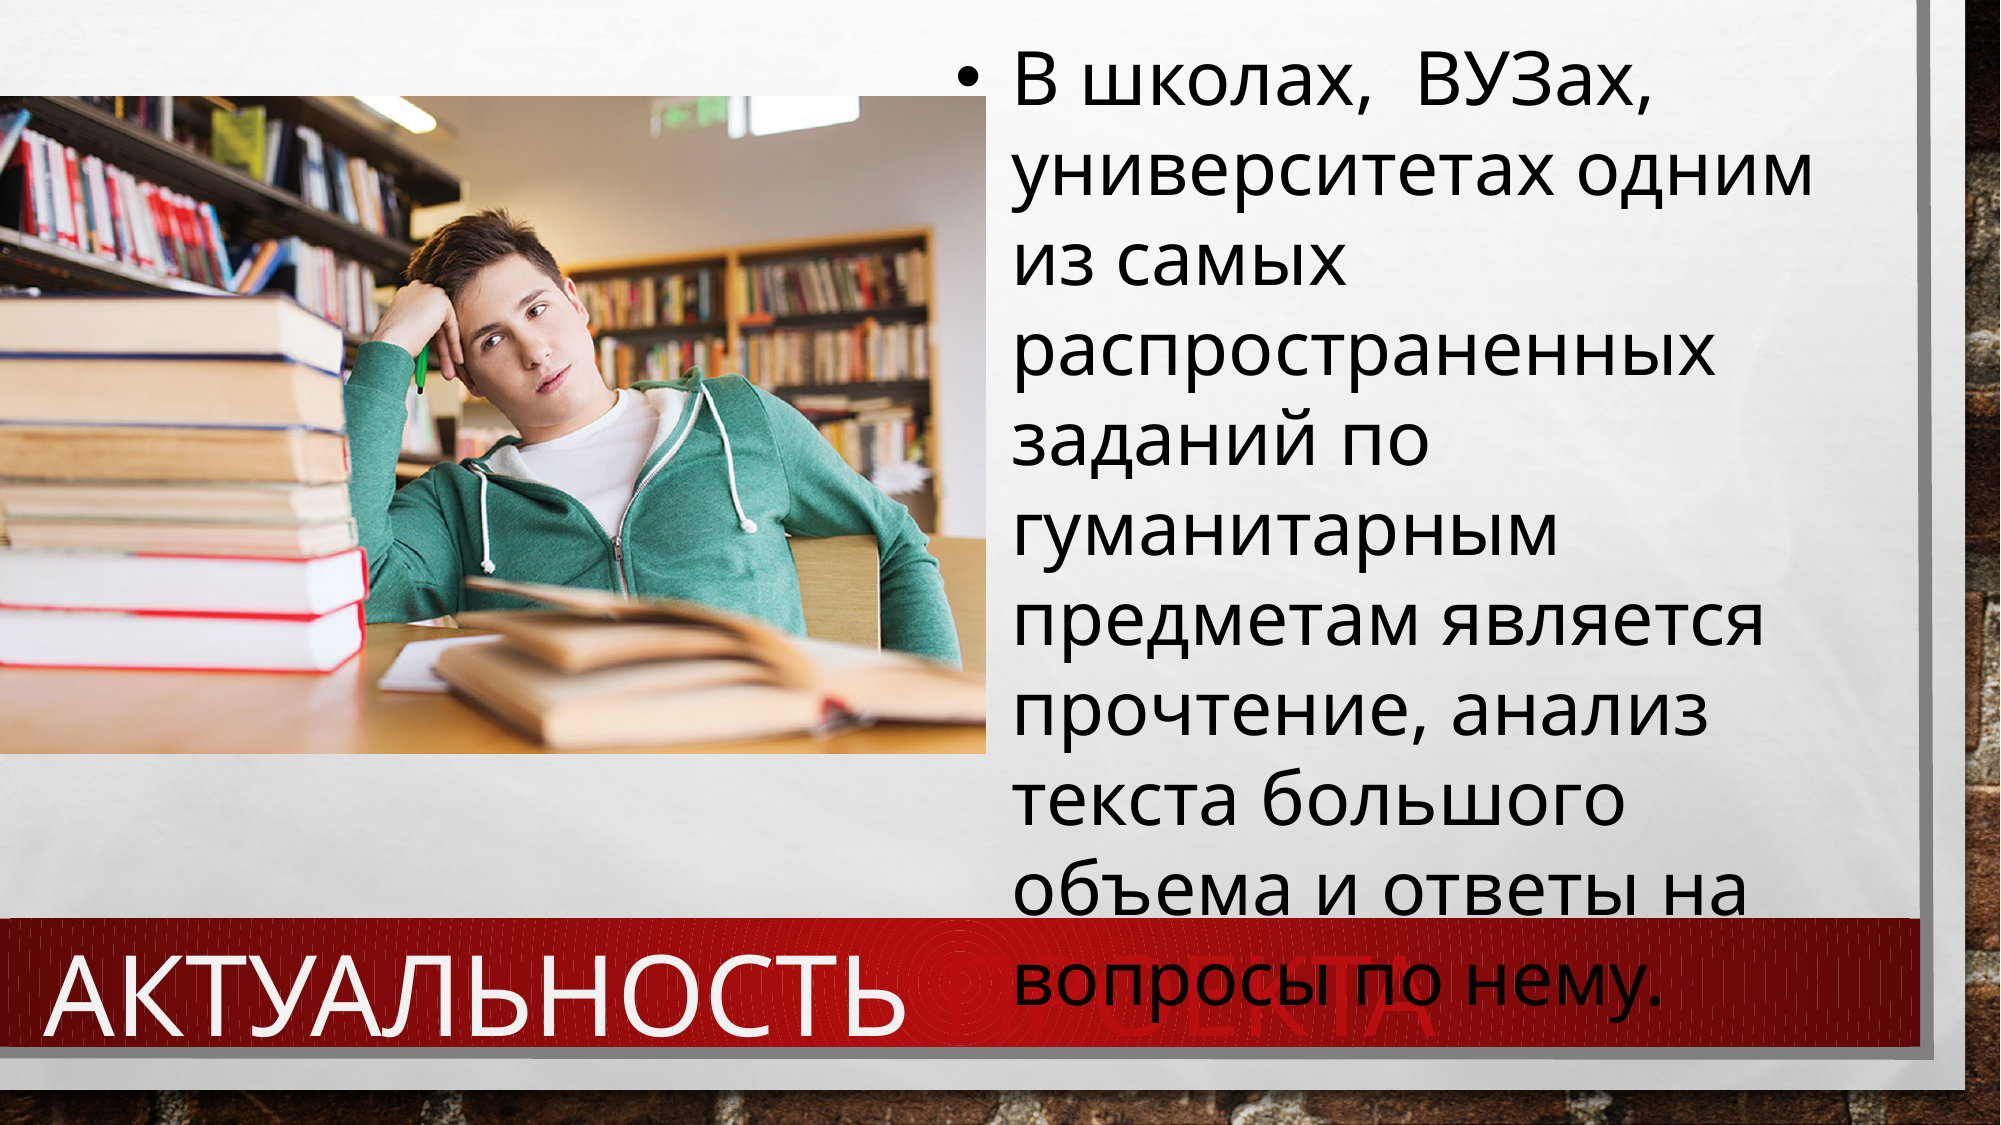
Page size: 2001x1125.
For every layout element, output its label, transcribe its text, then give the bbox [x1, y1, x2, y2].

picture [0, 96, 987, 754]
text_box В школах, ВУЗах, университетах одним из самых распространенных заданий по гуманитарным предметам является прочтение, анализ текста большого объема и ответы на вопросы по нему. [940, 23, 1934, 1089]
title Актуальность проекта [28, 905, 1735, 1095]
picture [0, 0, 2000, 1125]
